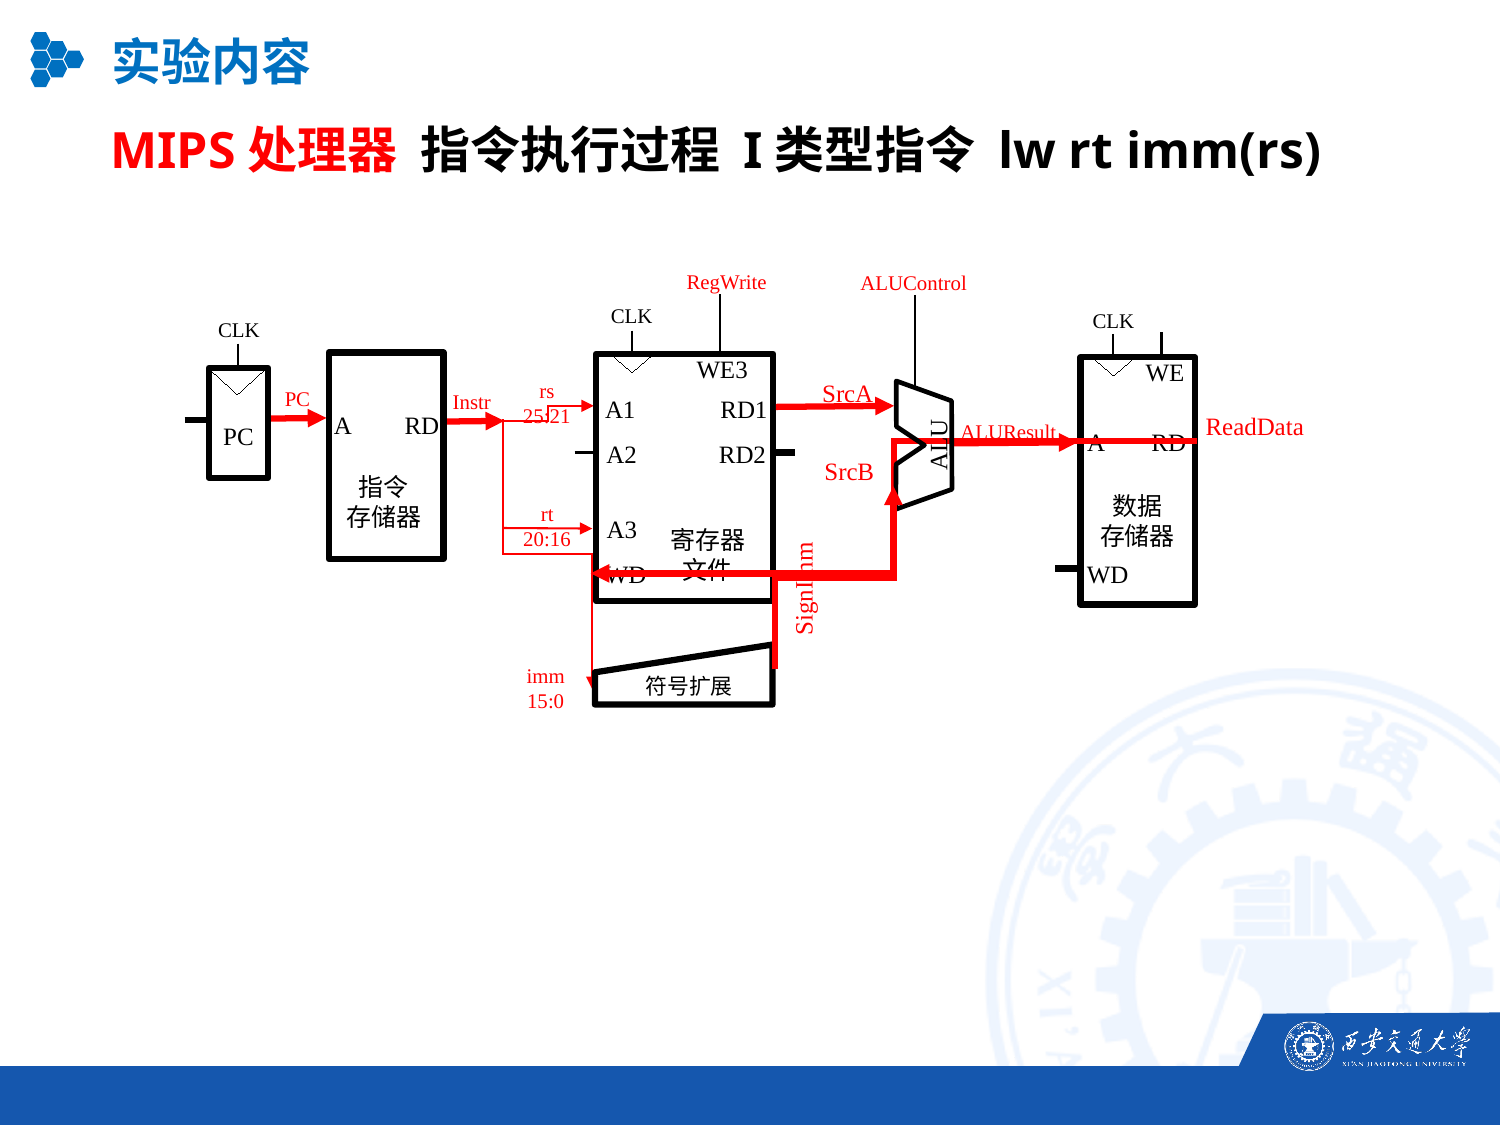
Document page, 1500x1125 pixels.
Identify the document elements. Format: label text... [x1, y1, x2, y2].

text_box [503, 268, 1328, 574]
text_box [775, 269, 982, 670]
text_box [145, 294, 775, 605]
text_box 实验内容 [96, 22, 327, 98]
text_box MIPS处理器 指令执行过程 I类型指令 lw rt imm(rs) [95, 111, 1423, 186]
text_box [982, 574, 1205, 605]
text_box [982, 418, 1078, 444]
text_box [502, 605, 773, 722]
